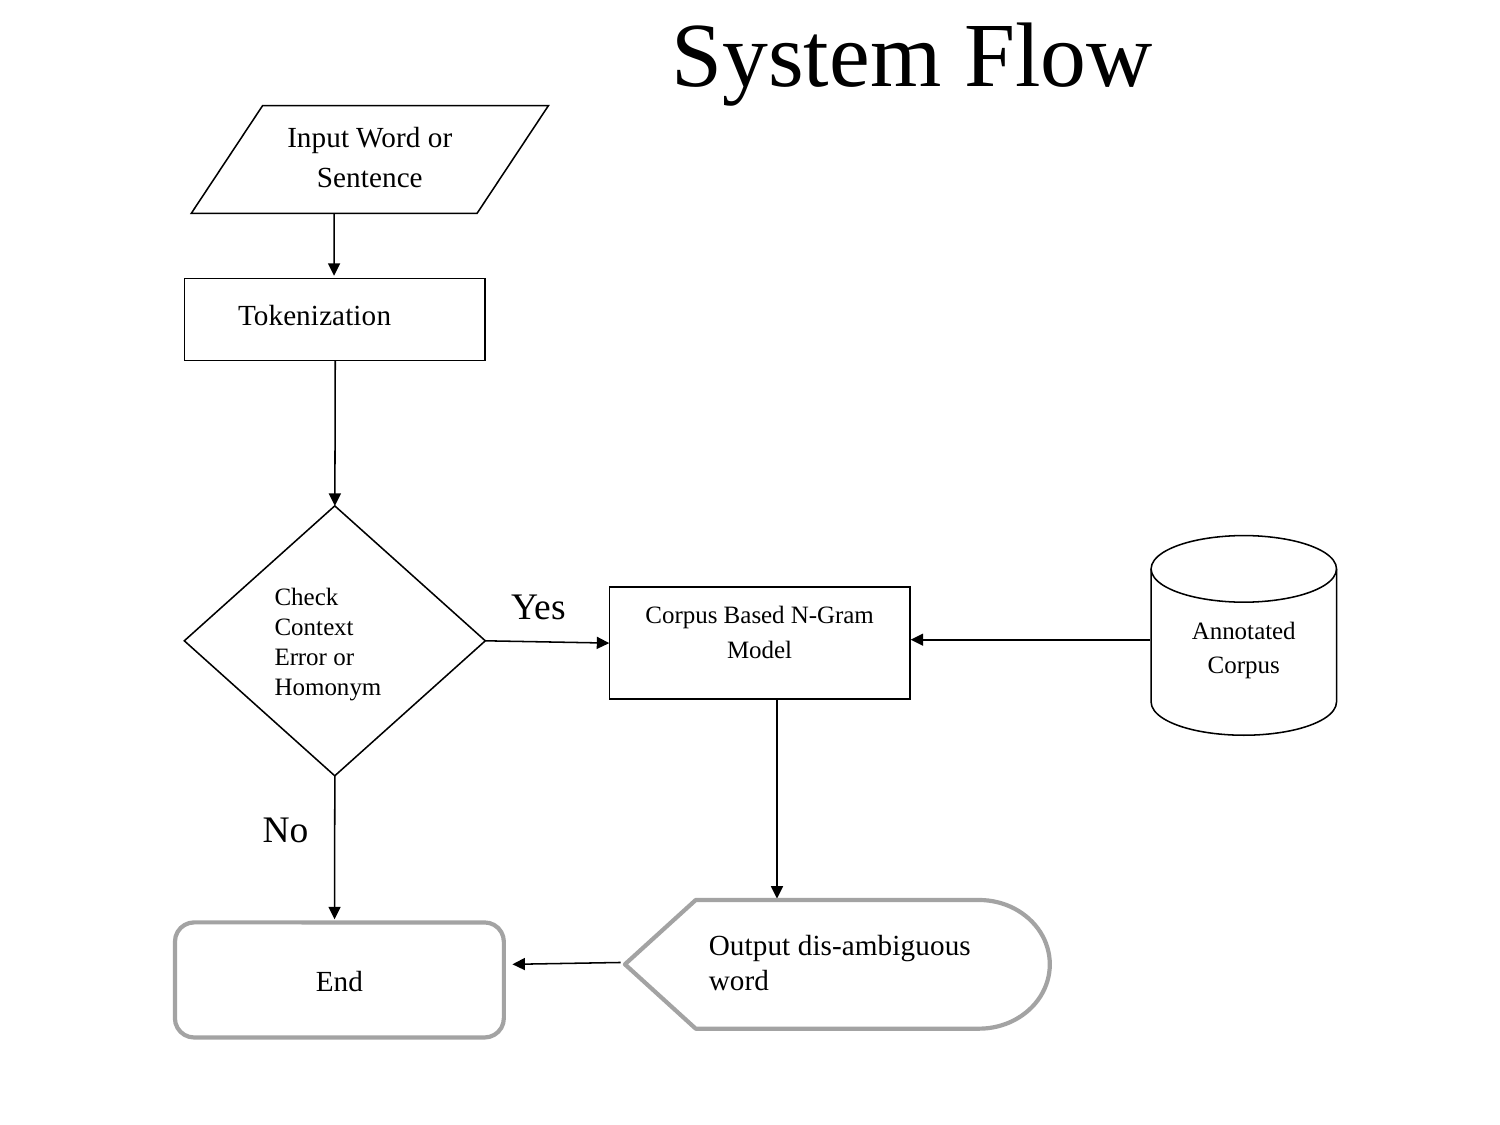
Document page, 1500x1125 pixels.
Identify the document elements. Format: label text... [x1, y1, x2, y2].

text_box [174, 105, 1337, 1038]
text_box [624, 899, 1051, 1029]
text_box System Flow [537, 0, 1288, 103]
